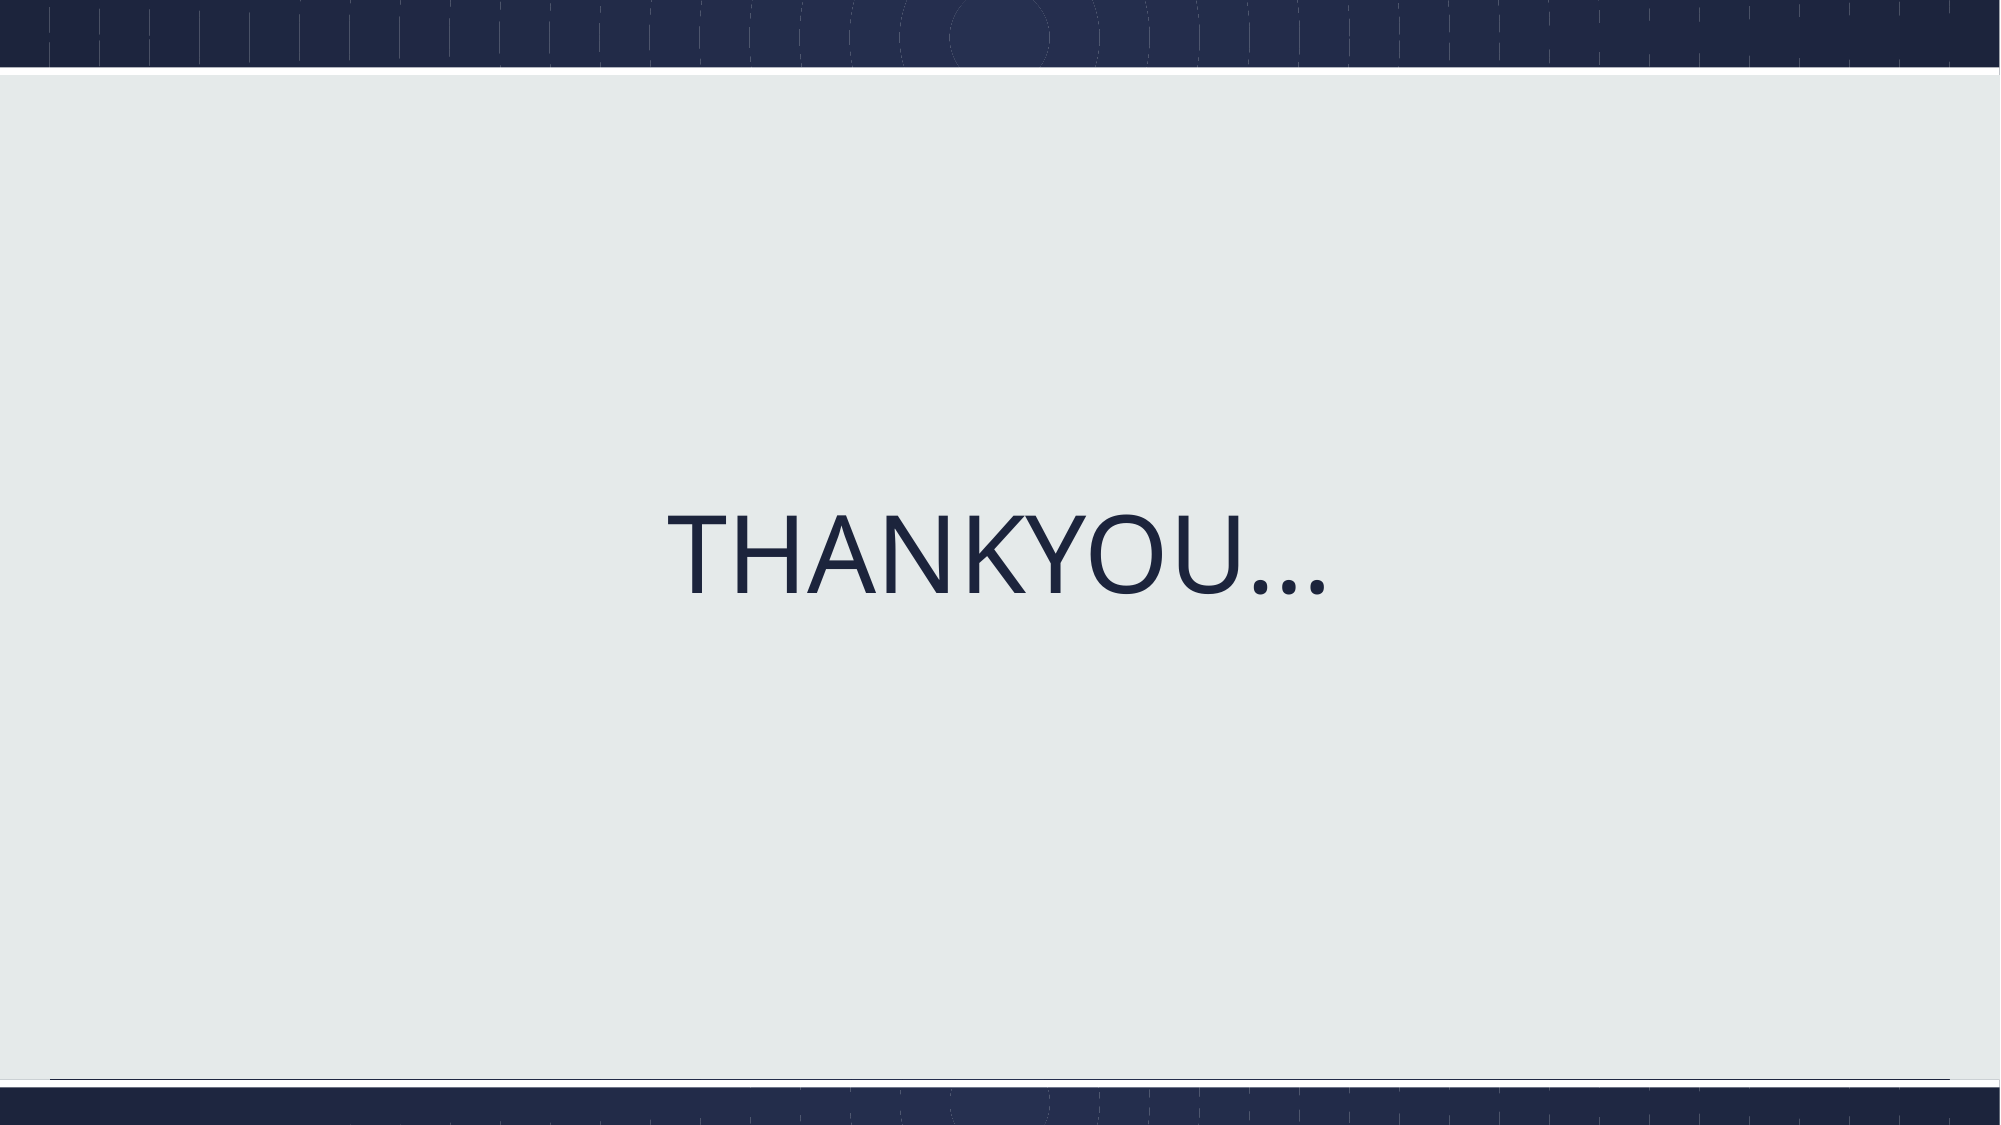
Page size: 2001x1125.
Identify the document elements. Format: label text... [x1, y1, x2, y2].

title THANKYOU… [249, 187, 1750, 625]
